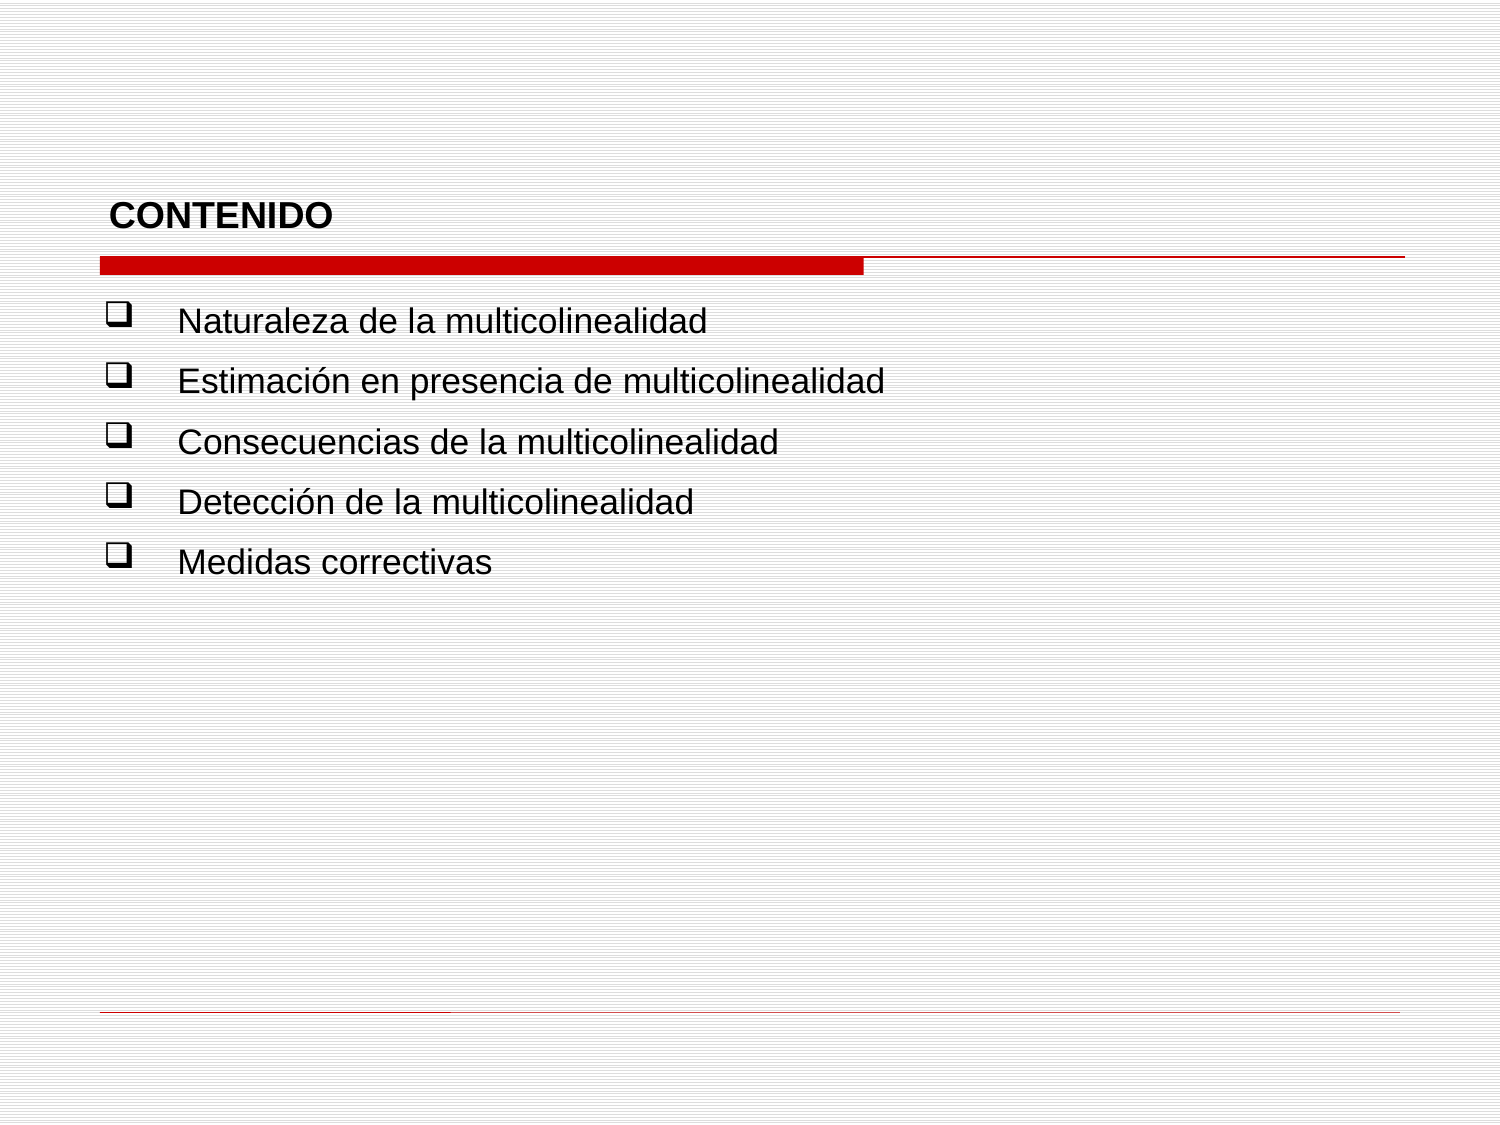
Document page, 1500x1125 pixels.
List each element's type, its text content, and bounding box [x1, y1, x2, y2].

text_box Naturaleza de la multicolinealidad Estimación en presencia de multicolinealidad Consecuencias de la multicolinealidad Detección de la multicolinealidad Medidas correctivas [88, 290, 1400, 590]
text_box CONTENIDO [94, 148, 1407, 244]
